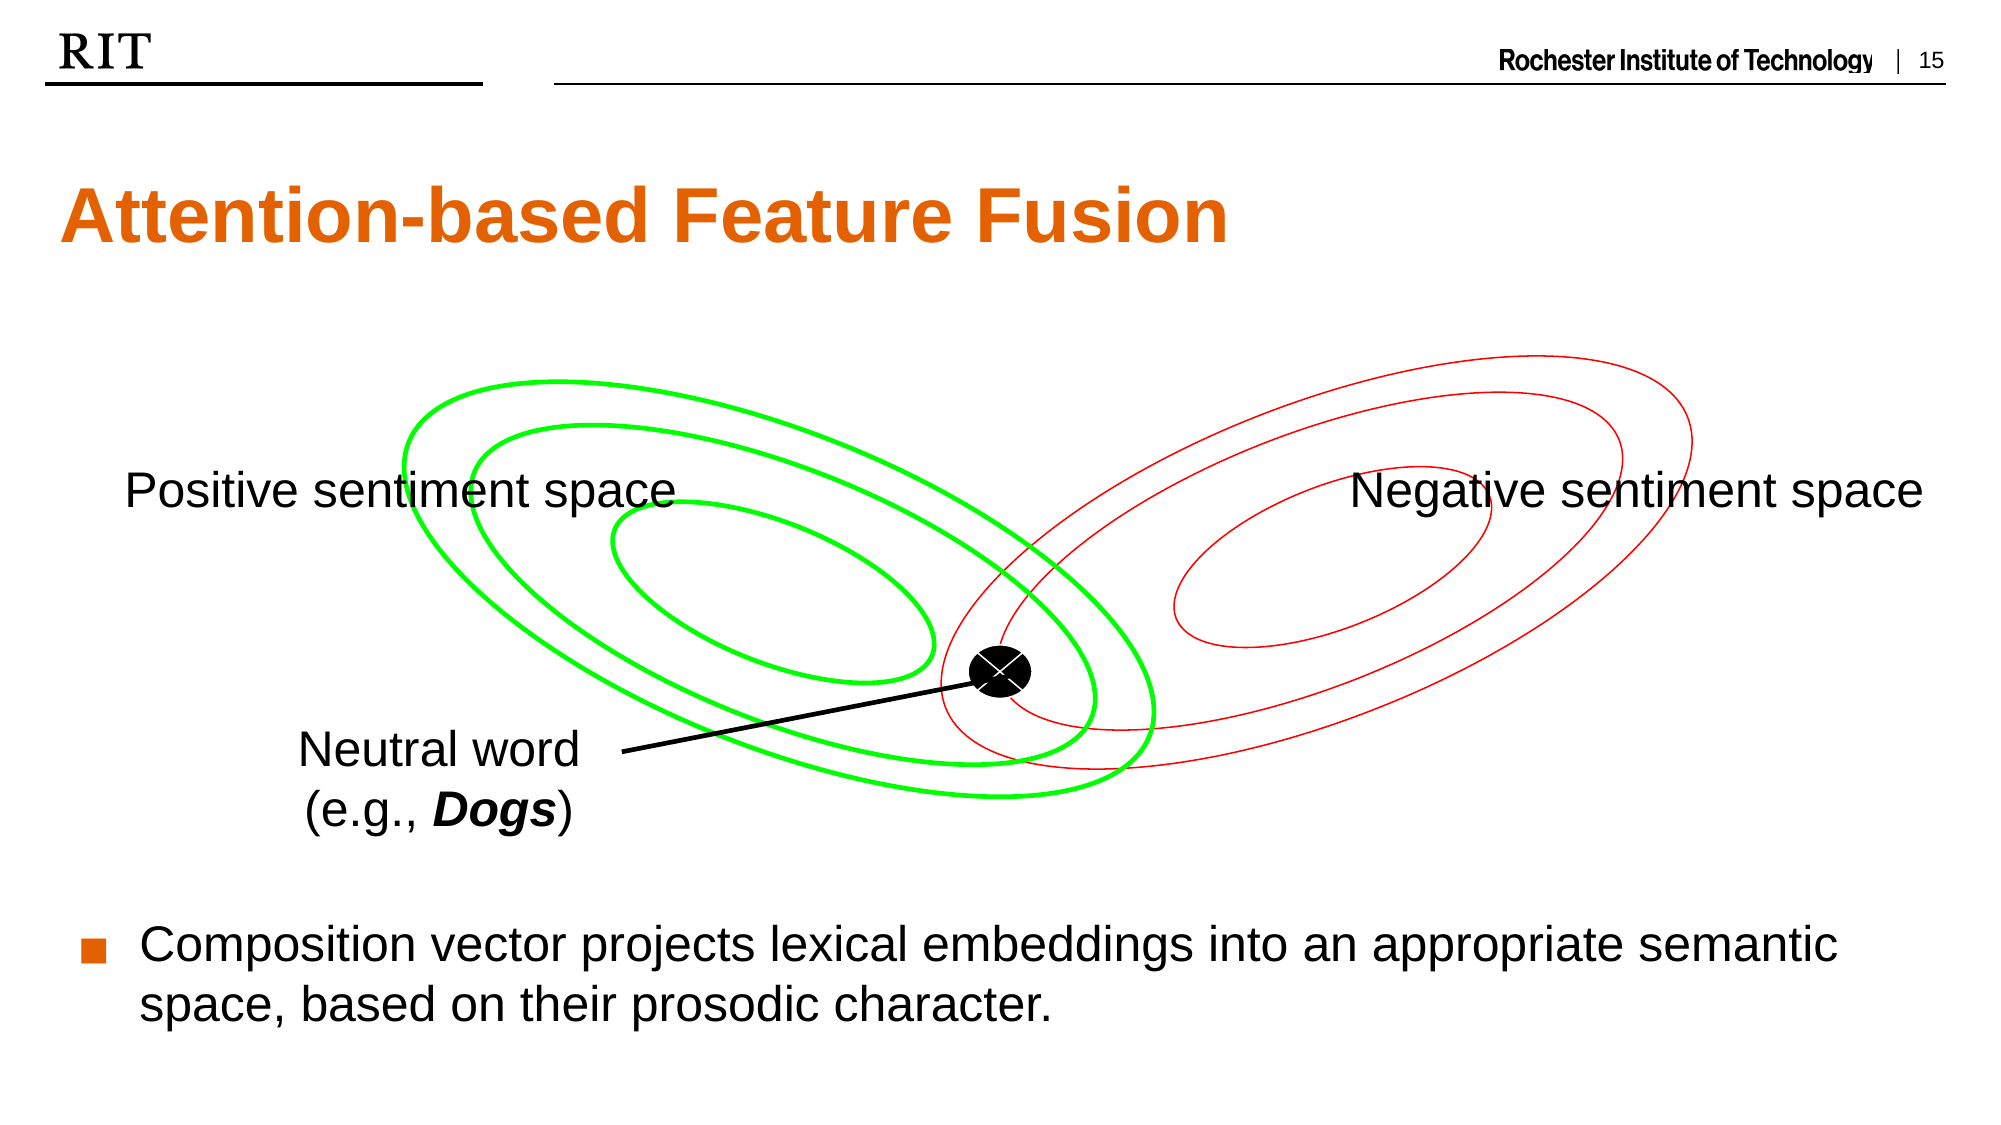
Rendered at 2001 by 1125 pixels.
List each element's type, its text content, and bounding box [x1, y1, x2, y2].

text_box [1030, 355, 1693, 565]
list Composition vector projects lexical embeddings into an appropriate semantic space, based on their prosodic character. [49, 904, 1951, 1108]
text_box [481, 425, 1096, 765]
text_box Negative sentiment space [1334, 442, 1946, 530]
text_box [1124, 530, 1652, 769]
text_box [973, 673, 1032, 699]
text_box Neutral word (e.g., Dogs) [256, 700, 622, 803]
text_box [612, 502, 935, 683]
text_box [1056, 392, 1620, 729]
text_box [968, 644, 1032, 681]
text_box Positive sentiment space [109, 442, 697, 530]
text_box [621, 690, 978, 753]
text_box [408, 381, 1154, 797]
picture [1500, 49, 1872, 73]
list Attention-based Feature Fusion [44, 157, 1946, 272]
text_box [1174, 481, 1486, 648]
picture [58, 32, 151, 69]
